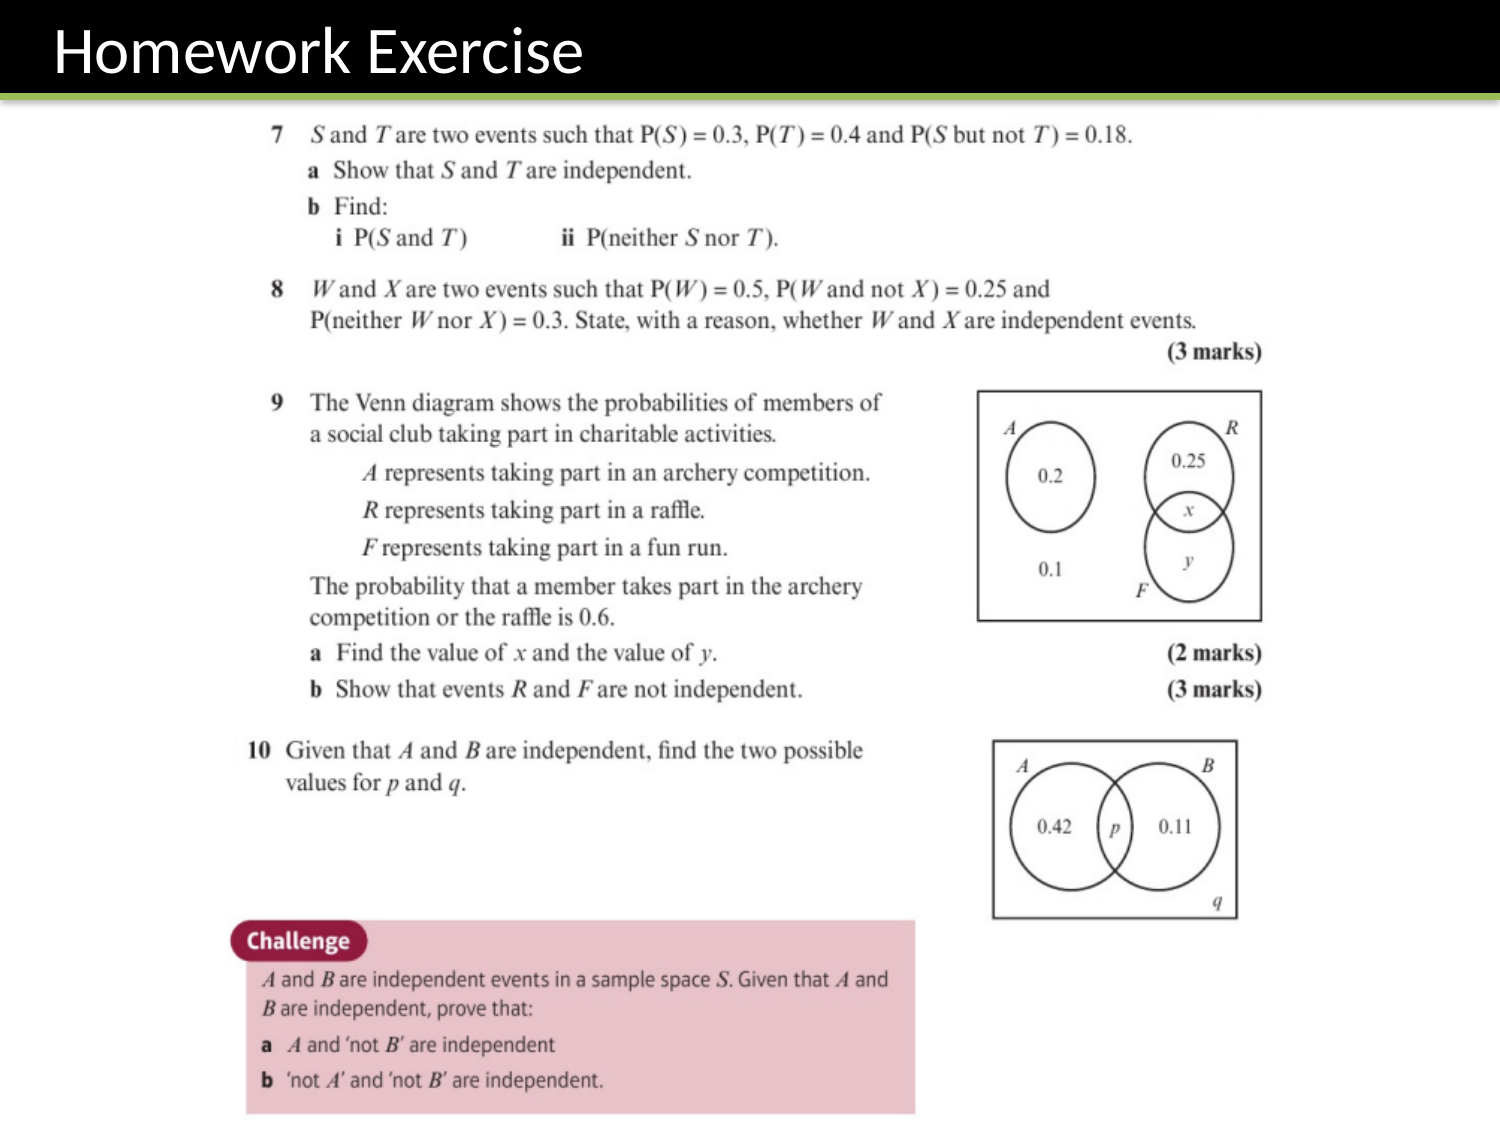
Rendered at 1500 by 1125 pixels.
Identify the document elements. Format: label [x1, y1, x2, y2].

picture [225, 113, 1282, 1121]
text_box [0, 0, 1500, 99]
